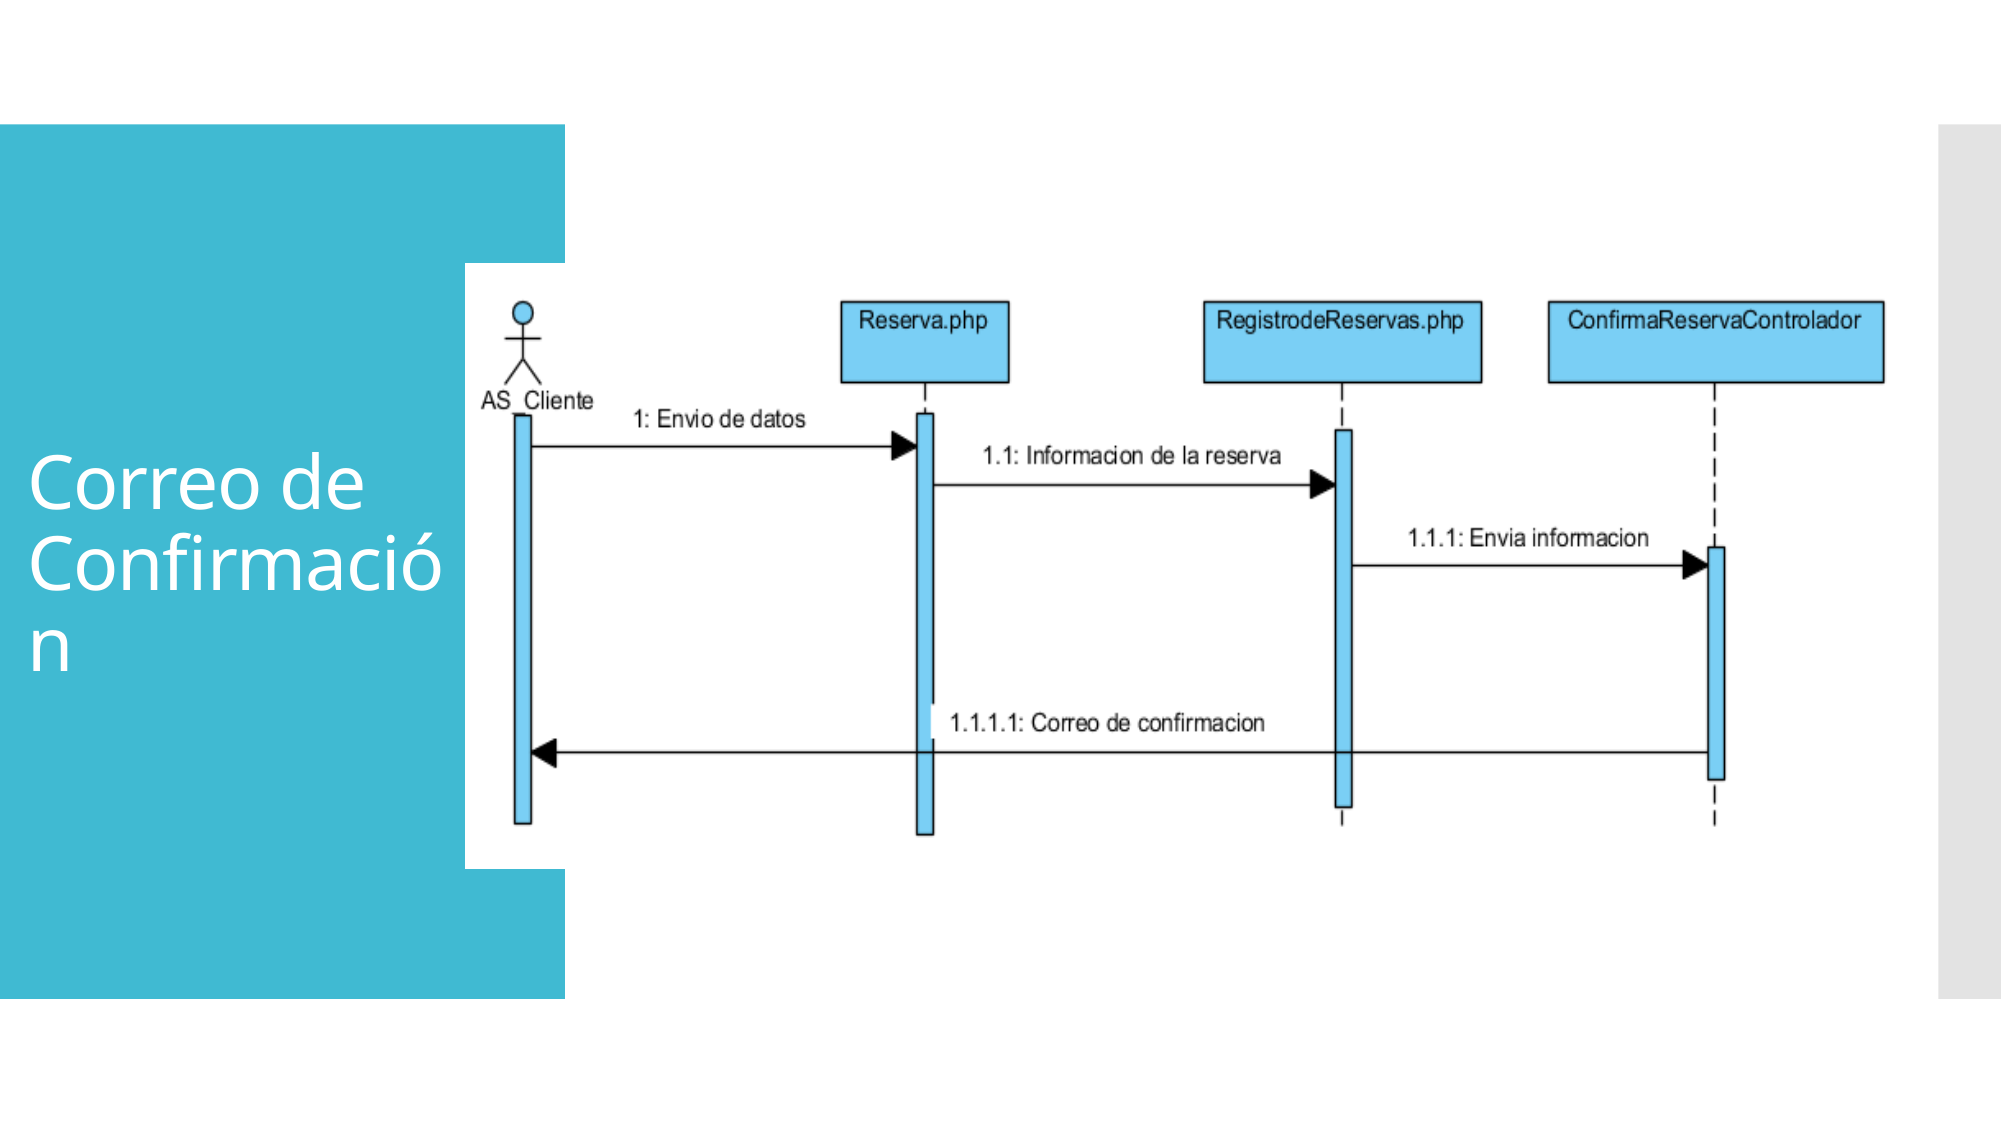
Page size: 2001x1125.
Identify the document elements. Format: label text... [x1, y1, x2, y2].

title Correo de Confirmación [12, 323, 464, 809]
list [464, 262, 1898, 869]
